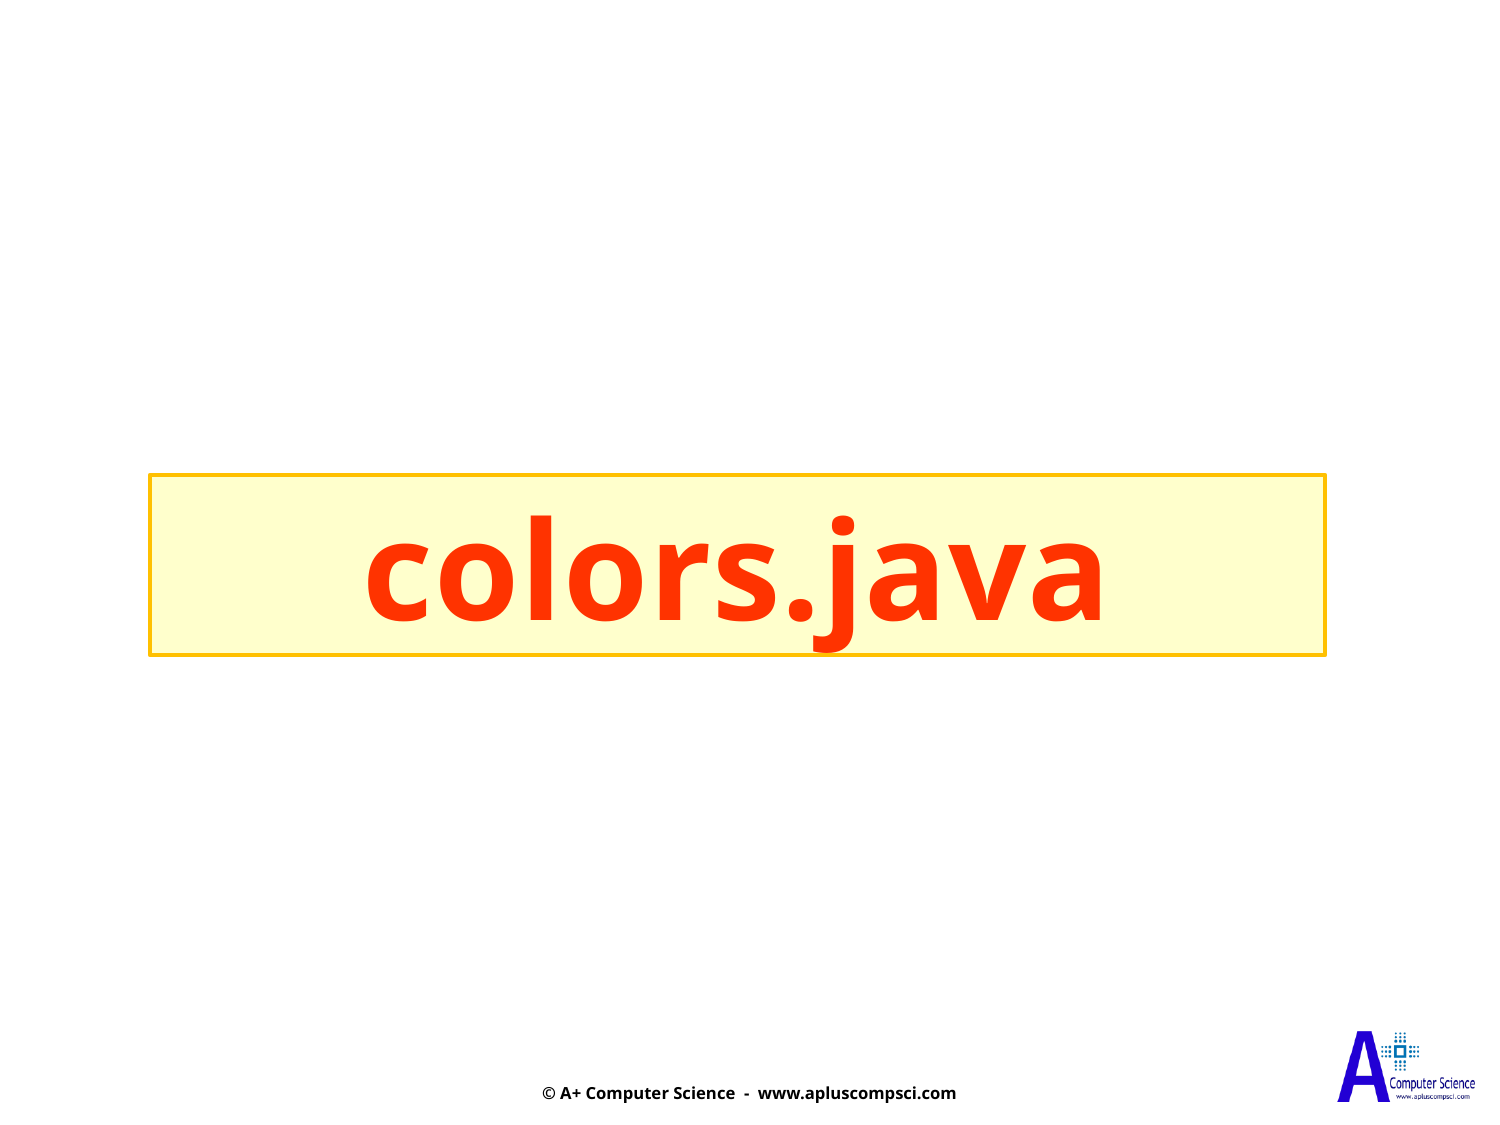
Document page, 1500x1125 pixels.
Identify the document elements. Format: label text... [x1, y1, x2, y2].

picture [1337, 1031, 1475, 1102]
text_box colors.java [150, 474, 1325, 655]
footer © A+ Computer Science - www.apluscompsci.com [512, 1024, 988, 1101]
